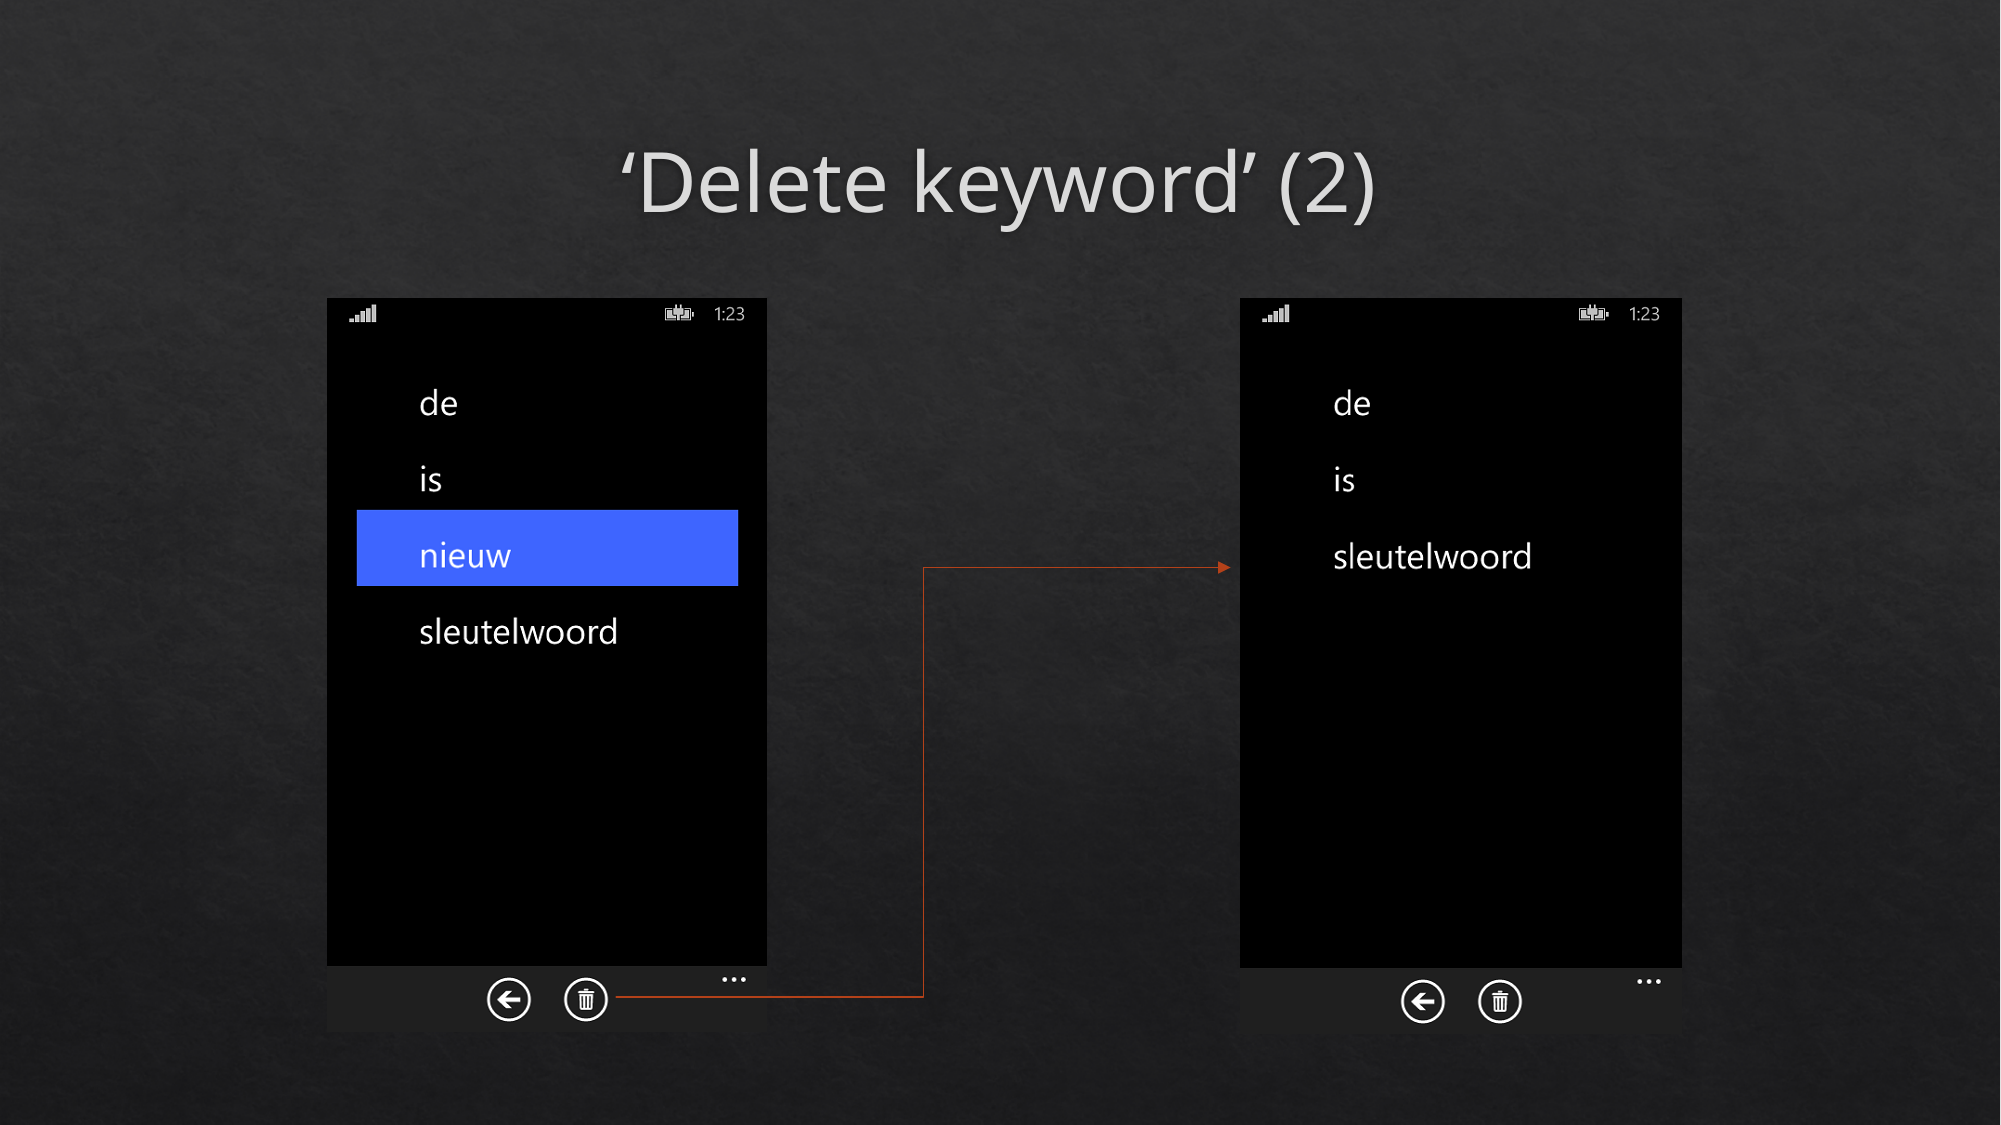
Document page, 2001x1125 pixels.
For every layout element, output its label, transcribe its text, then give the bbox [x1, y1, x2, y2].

title ‘Delete keyword’ (2) [149, 99, 1849, 260]
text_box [615, 567, 1231, 998]
picture [1240, 298, 1682, 1034]
picture [326, 298, 767, 1032]
